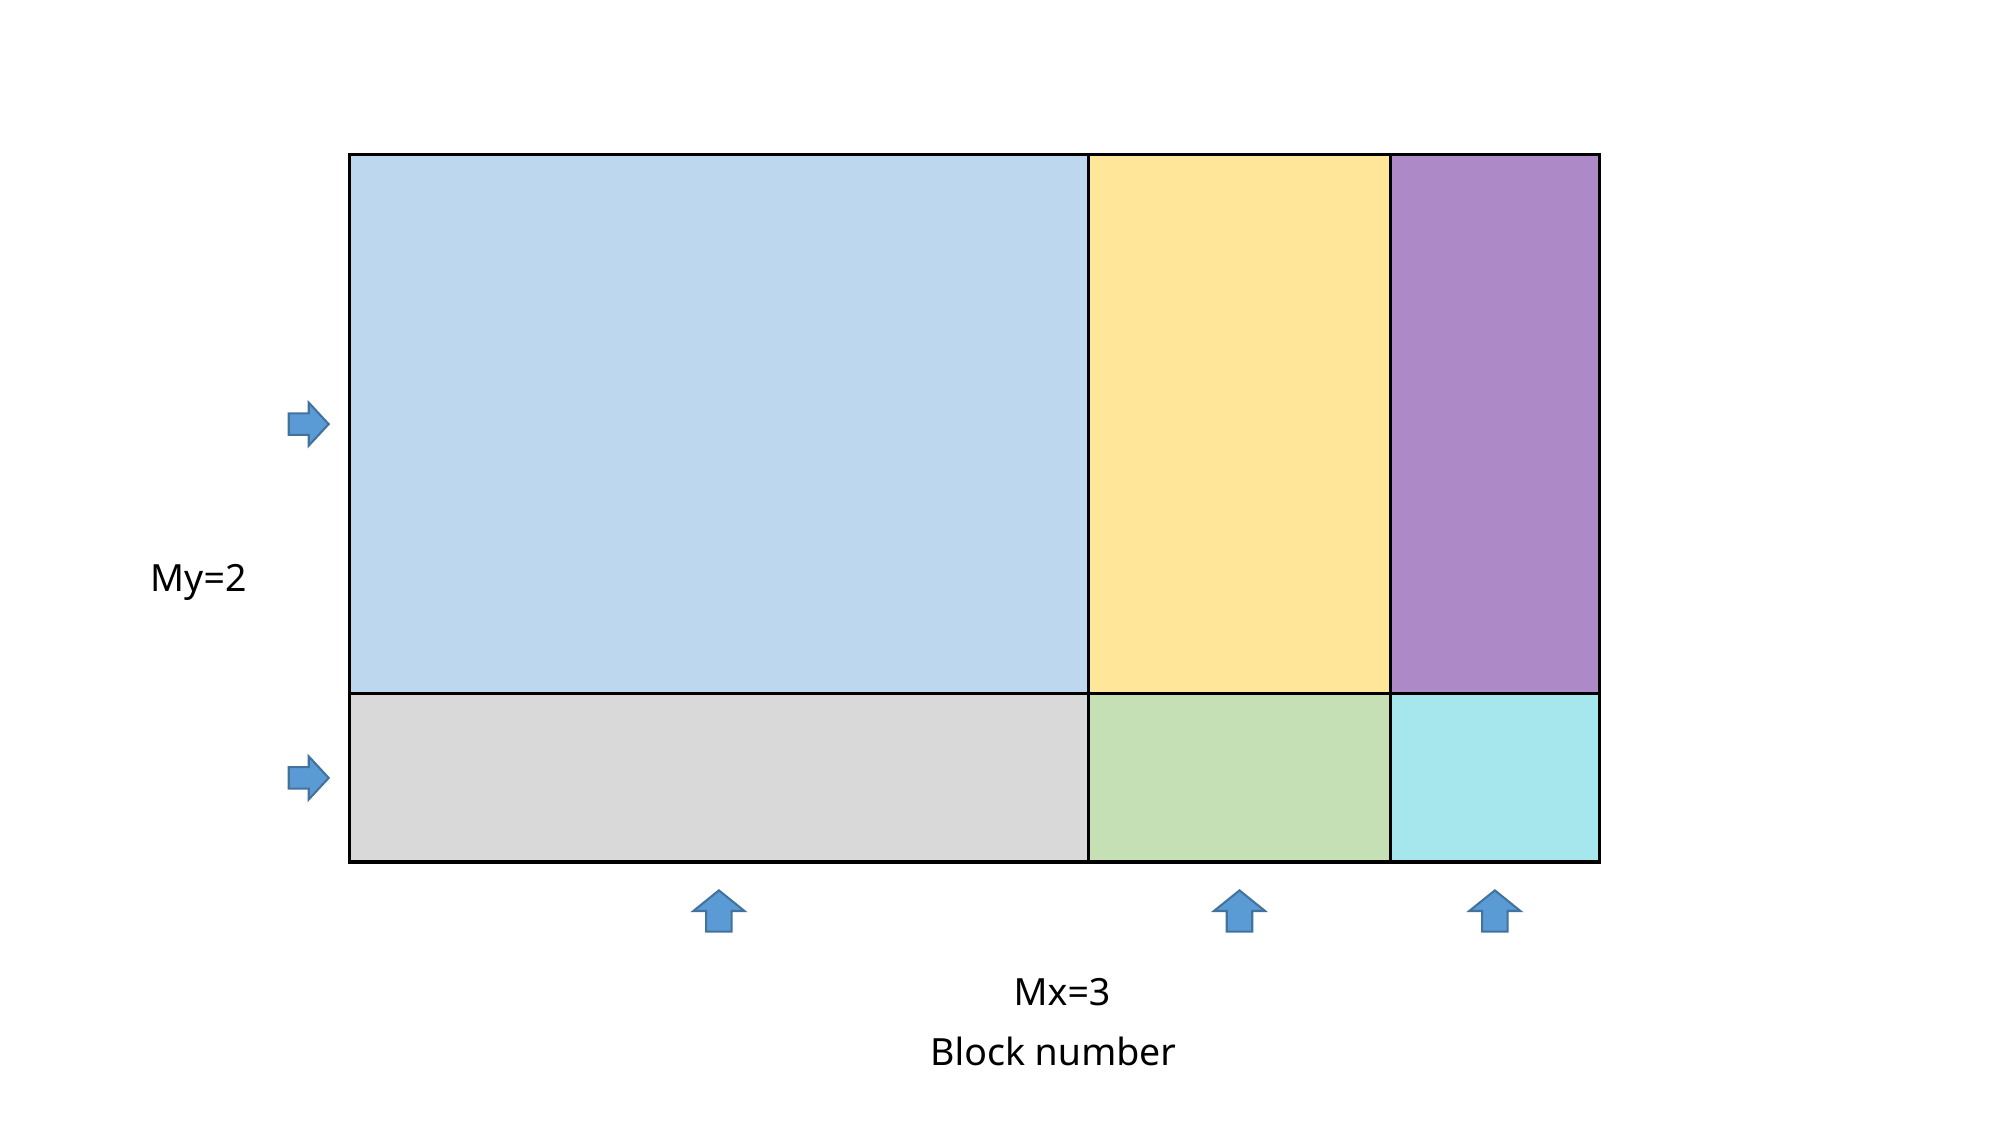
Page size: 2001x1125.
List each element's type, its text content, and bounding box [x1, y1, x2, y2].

text_box [1389, 693, 1600, 863]
text_box [1088, 153, 1389, 693]
text_box [287, 753, 331, 803]
text_box [1088, 693, 1389, 863]
text_box [1211, 889, 1268, 933]
text_box [348, 153, 1088, 693]
text_box [348, 693, 1088, 863]
text_box [1466, 889, 1524, 933]
text_box Mx=3 [998, 960, 1126, 1020]
text_box Block number [915, 1020, 1191, 1081]
text_box [690, 889, 748, 933]
text_box [1389, 153, 1600, 693]
text_box My=2 [135, 546, 262, 607]
text_box [287, 399, 331, 449]
